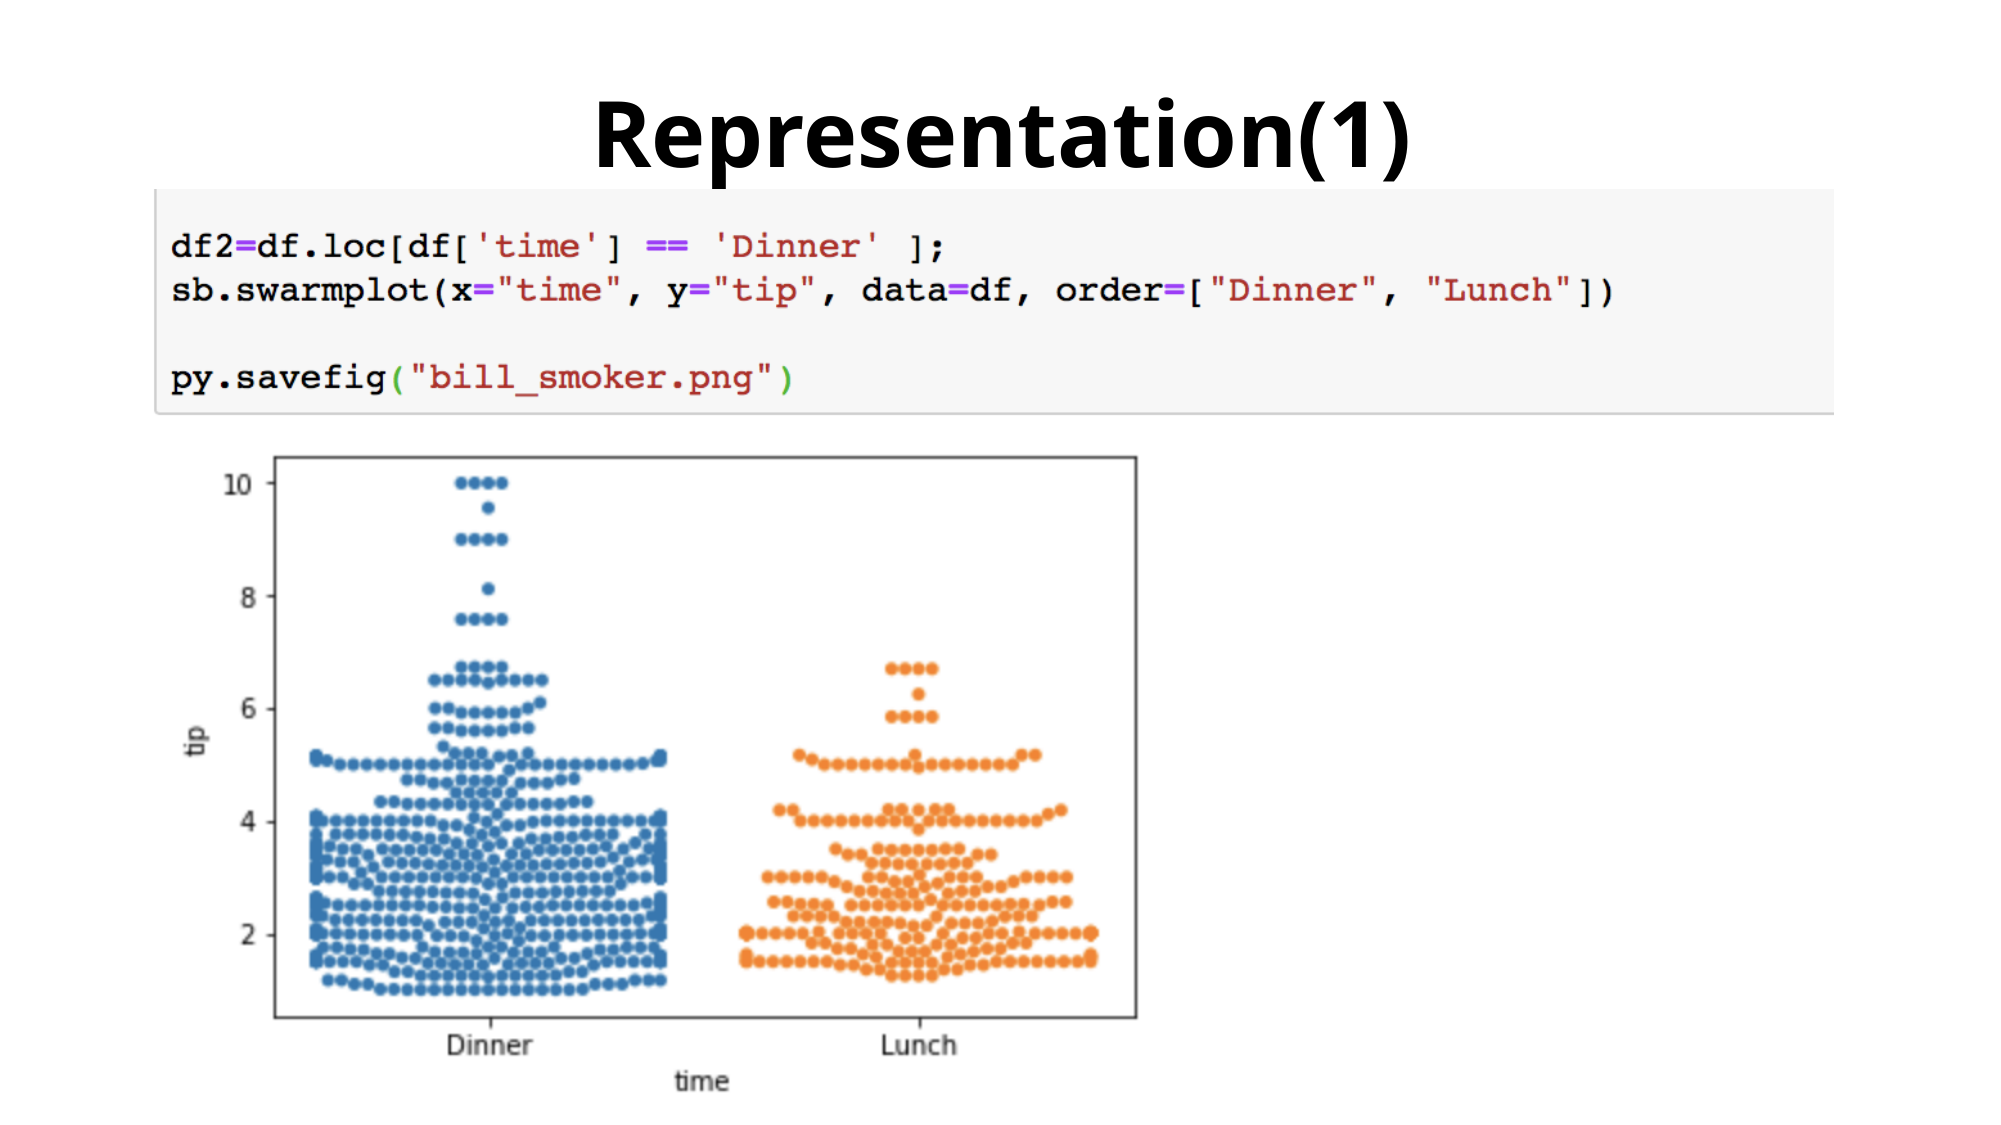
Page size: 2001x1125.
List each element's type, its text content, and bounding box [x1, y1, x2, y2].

picture [45, 189, 1834, 1125]
title Representation(1) [139, 29, 1865, 247]
